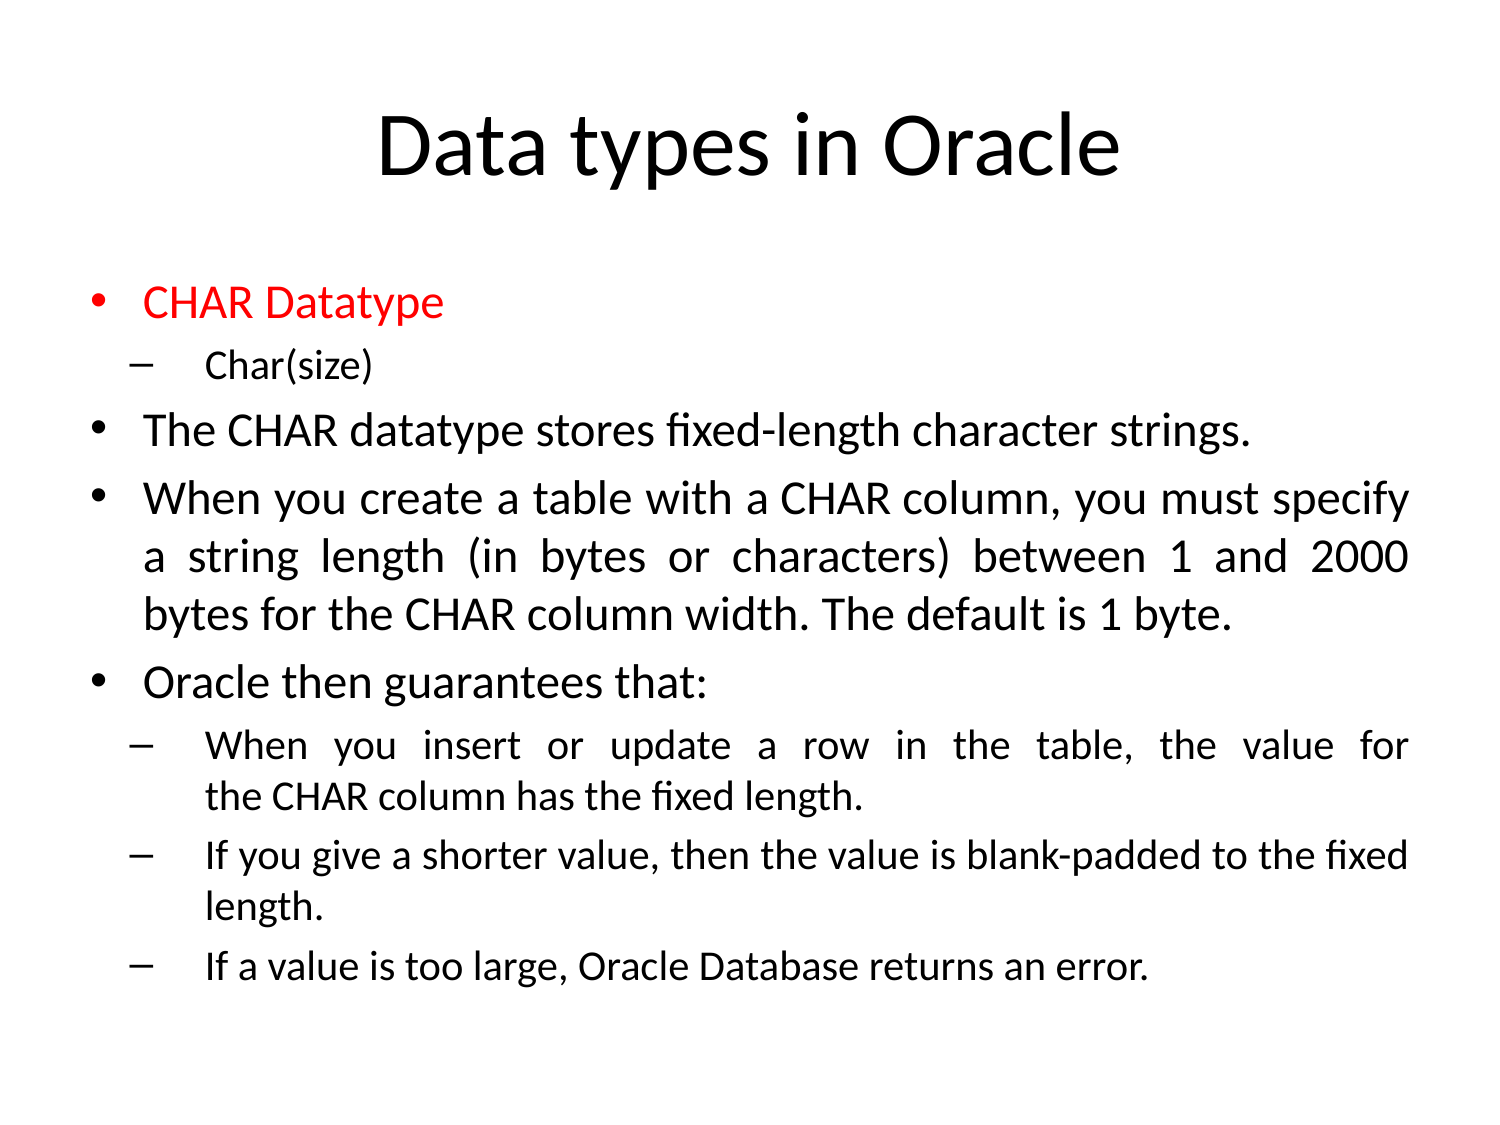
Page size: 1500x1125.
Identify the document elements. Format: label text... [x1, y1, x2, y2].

list CHAR Datatype Char(size) The CHAR datatype stores fixed-length character strings. When you create a table with a CHAR column, you must specify a string length (in bytes or characters) between 1 and 2000 bytes for the CHAR column width. The default is 1 byte. Oracle then guarantees that: When you insert or update a row in the table, the value for the CHAR column has the fixed length. If you give a shorter value, then the value is blank-padded to the fixed length. If a value is too large, Oracle Database returns an error. [75, 262, 1425, 1005]
title Data types in Oracle [75, 45, 1425, 233]
